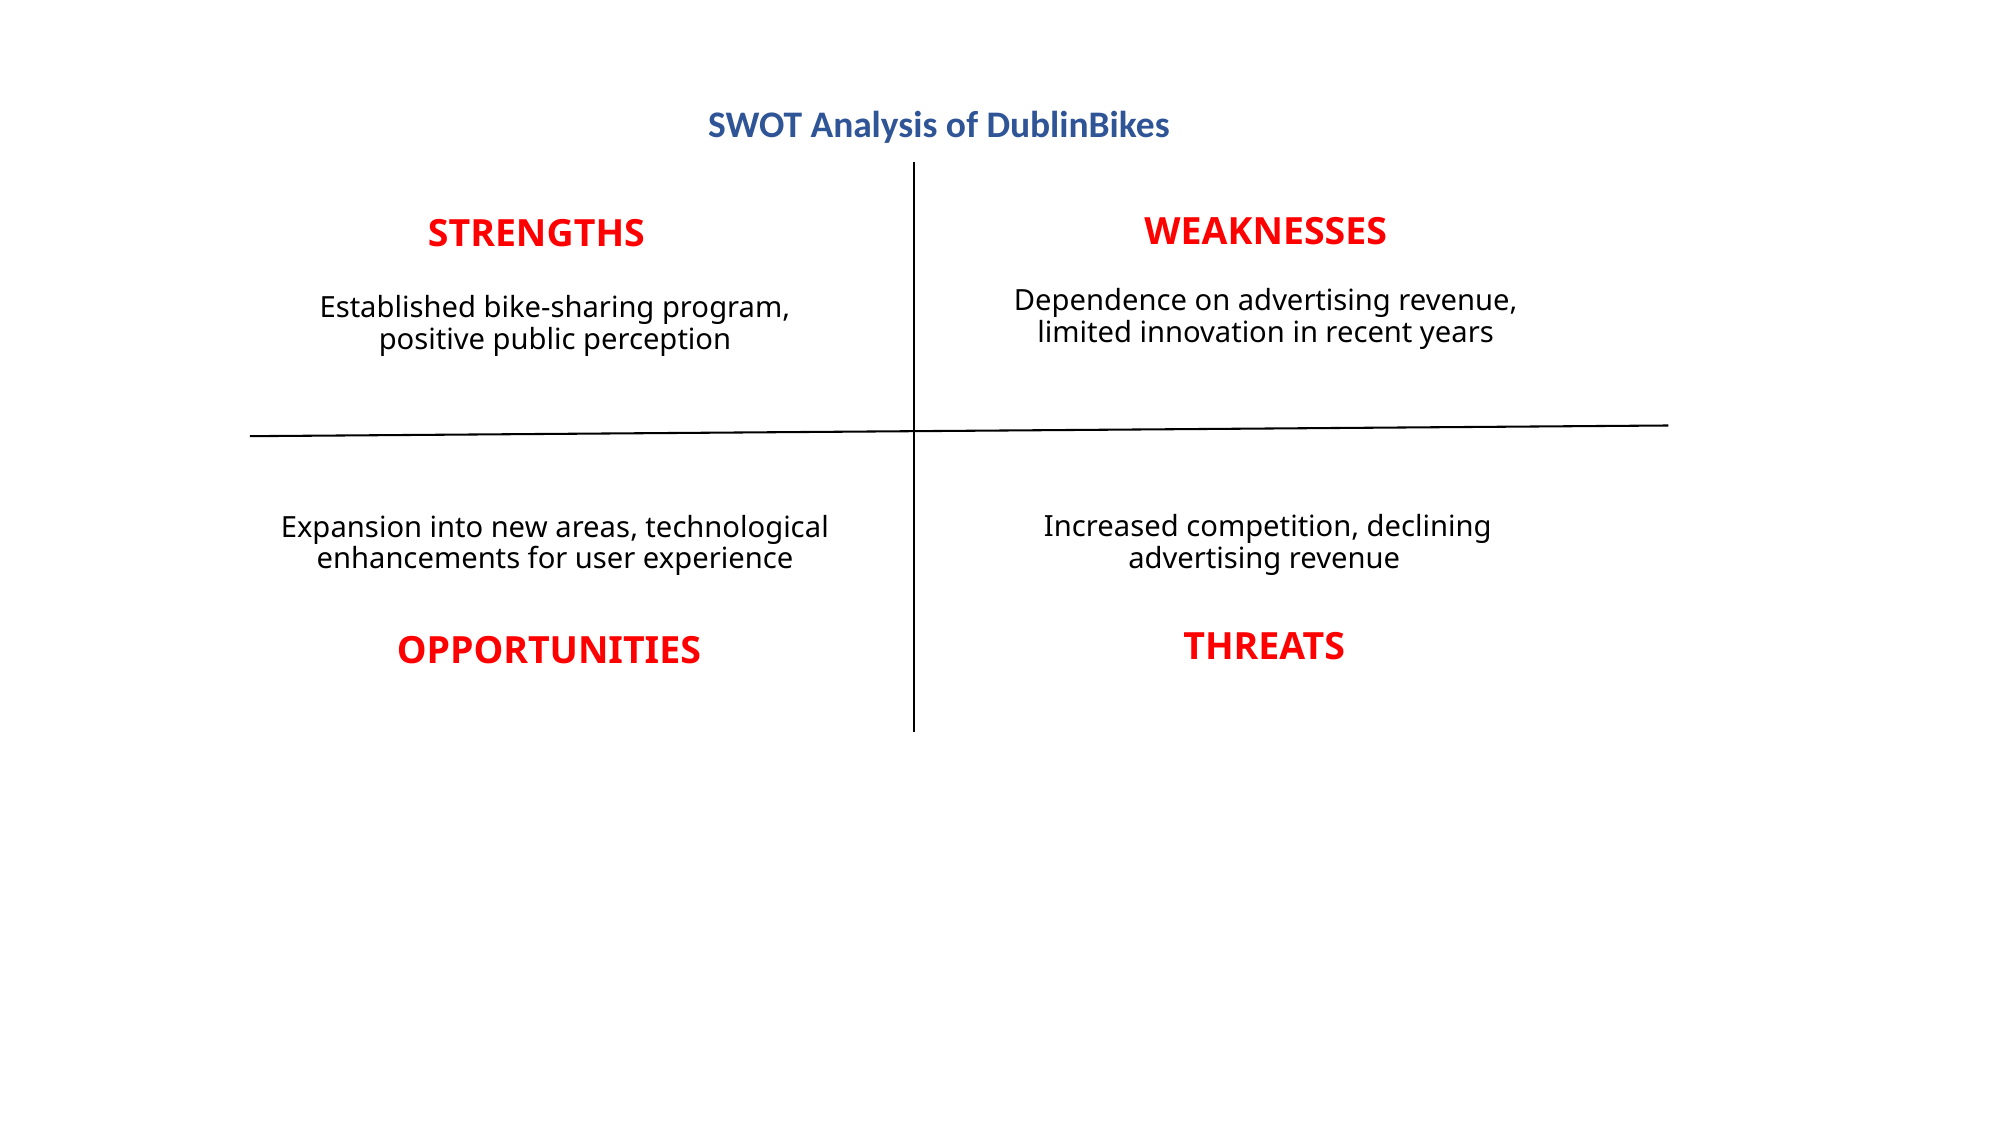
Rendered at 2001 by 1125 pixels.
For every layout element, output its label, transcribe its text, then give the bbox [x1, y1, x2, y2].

text_box WEAKNESSES [1071, 191, 1460, 261]
text_box STRENGTHS [342, 193, 731, 263]
text_box Increased competition, declining advertising revenue [959, 463, 1570, 582]
text_box Dependence on advertising revenue, limited innovation in recent years [960, 238, 1571, 357]
title Established bike-sharing program, positive public perception [249, 245, 861, 364]
text_box Expansion into new areas, technological enhancements for user experience [249, 464, 861, 583]
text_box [249, 425, 1669, 437]
text_box THREATS [1070, 606, 1459, 676]
text_box OPPORTUNITIES [354, 610, 744, 680]
text_box SWOT Analysis of DublinBikes [685, 65, 1193, 153]
